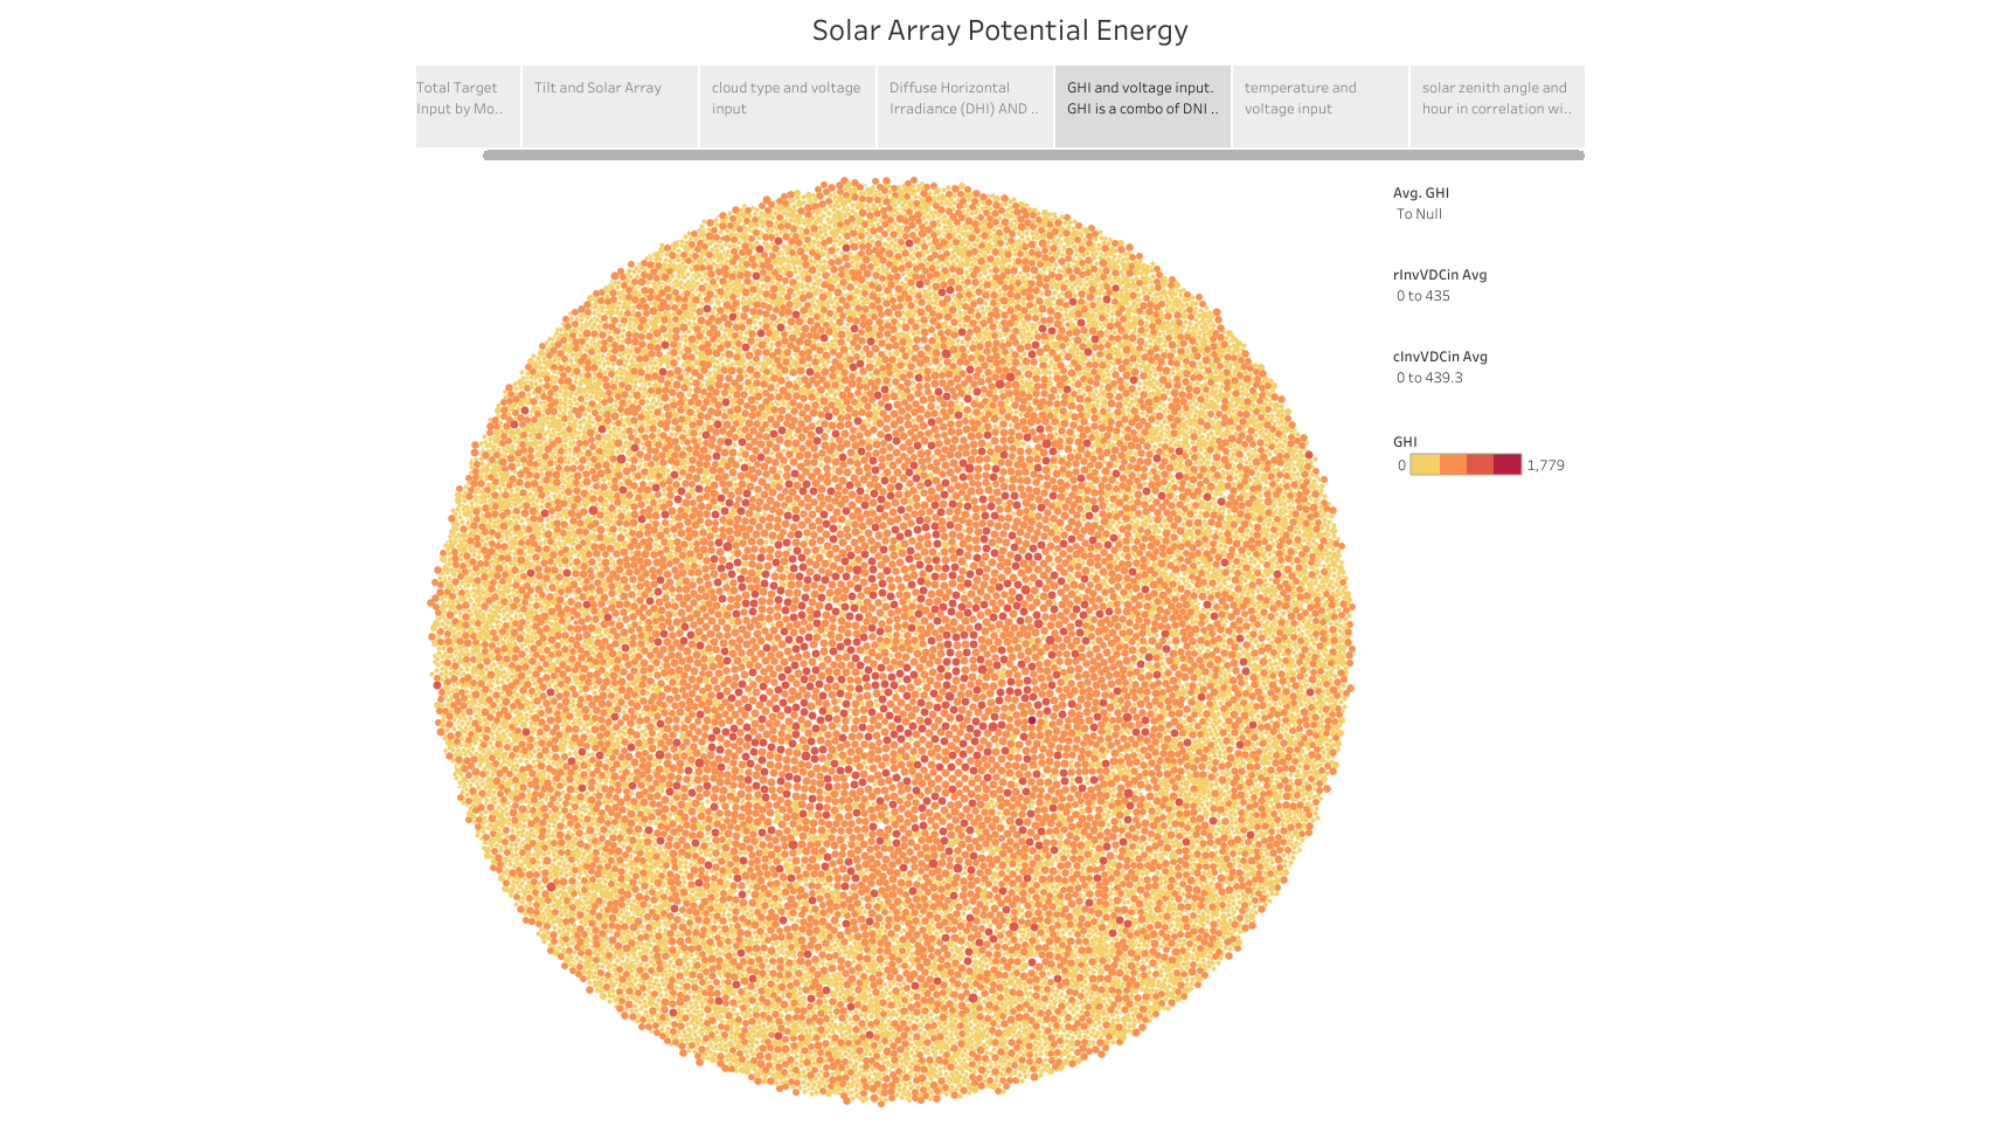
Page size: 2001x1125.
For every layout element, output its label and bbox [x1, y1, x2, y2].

picture [407, 0, 1593, 1125]
